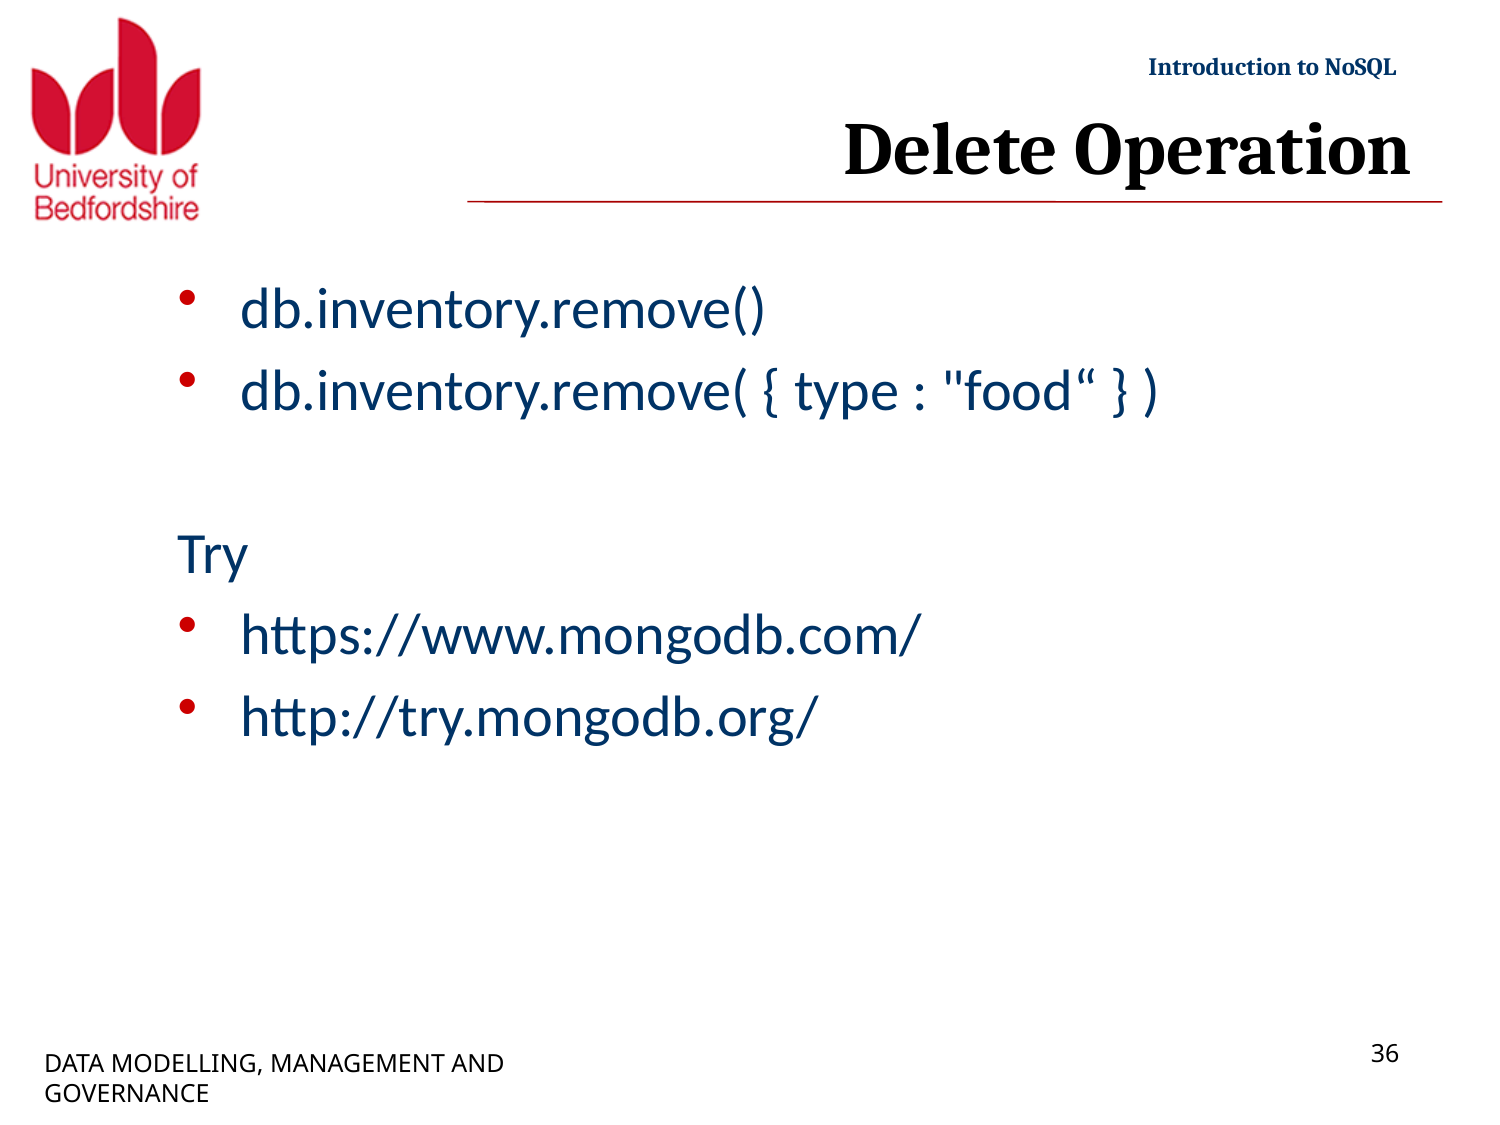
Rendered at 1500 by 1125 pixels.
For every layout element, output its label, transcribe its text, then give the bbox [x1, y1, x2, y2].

picture [0, 0, 237, 236]
list db.inventory.remove() db.inventory.remove( { type : "food“ } ) Try https://www.mongodb.com/ http://try.mongodb.org/ [162, 262, 1425, 1005]
title Delete Operation [277, 88, 1428, 201]
